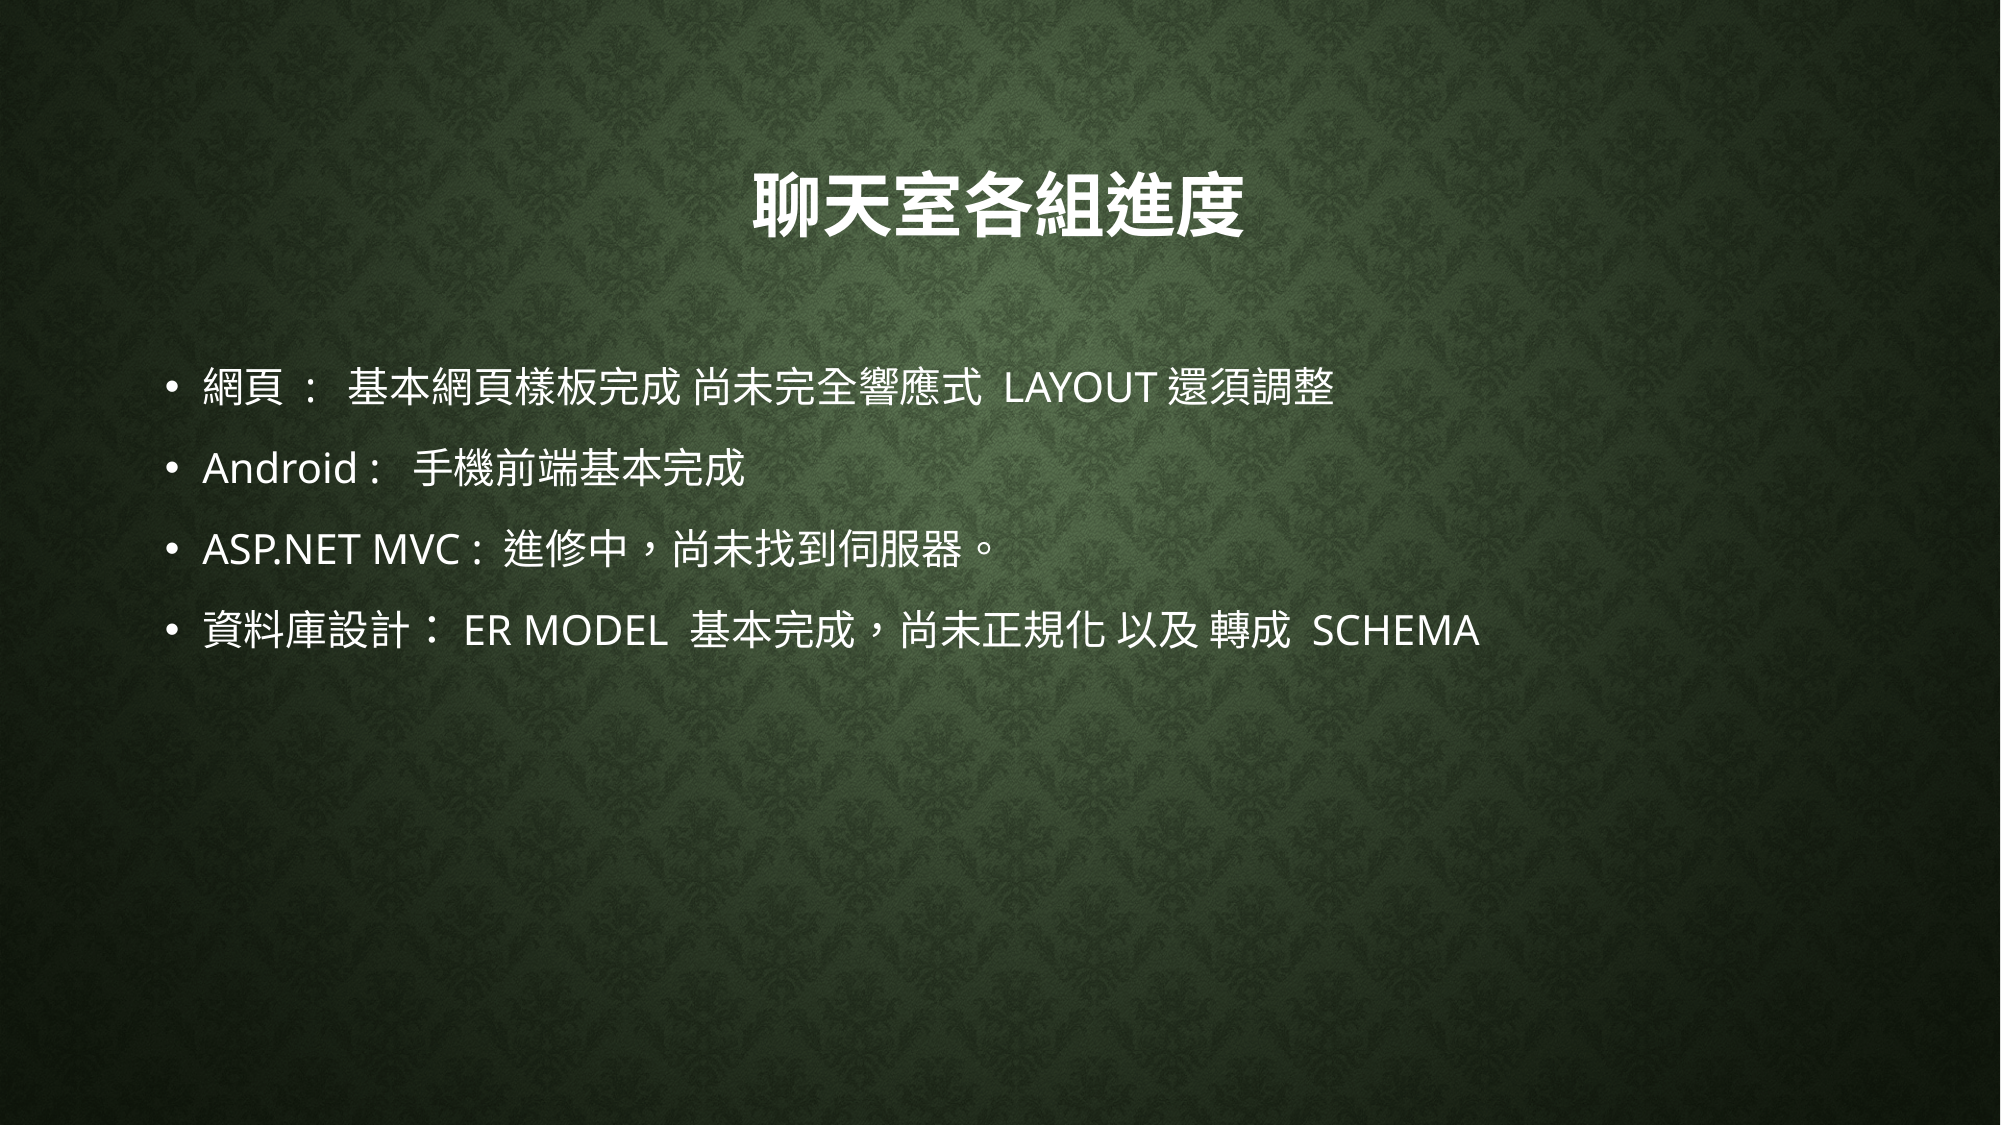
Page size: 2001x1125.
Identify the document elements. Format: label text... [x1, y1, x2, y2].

list 網頁 : 基本網頁樣板完成 尚未完全響應式 LAYOUT還須調整 Android : 手機前端基本完成 ASP.NET MVC : 進修中，尚未找到伺服器。 資料庫設計：ER MODEL 基本完成，尚未正規化 以及 轉成 SCHEMA [149, 343, 1849, 950]
title 聊天室各組進度 [149, 99, 1849, 318]
